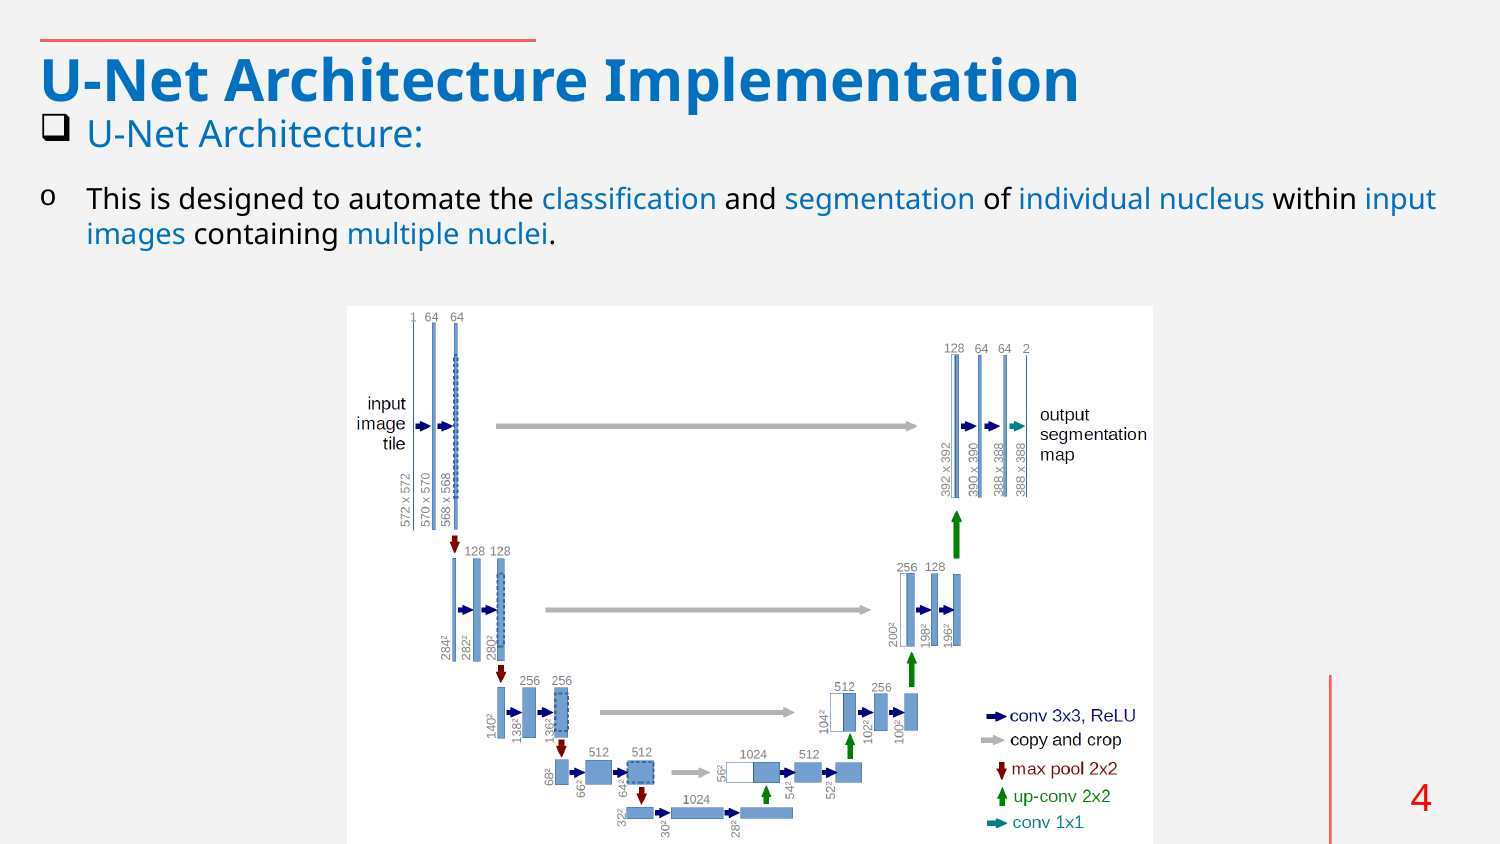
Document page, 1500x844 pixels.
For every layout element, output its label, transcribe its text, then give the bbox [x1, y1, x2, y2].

title U-Net Architecture Implementation [24, 27, 1127, 95]
picture [346, 306, 1154, 844]
text_box 4 [1362, 766, 1480, 826]
text_box U-Net Architecture: This is designed to automate the classification and segmentation of individual nucleus within input images containing multiple nuclei. [24, 95, 1476, 816]
